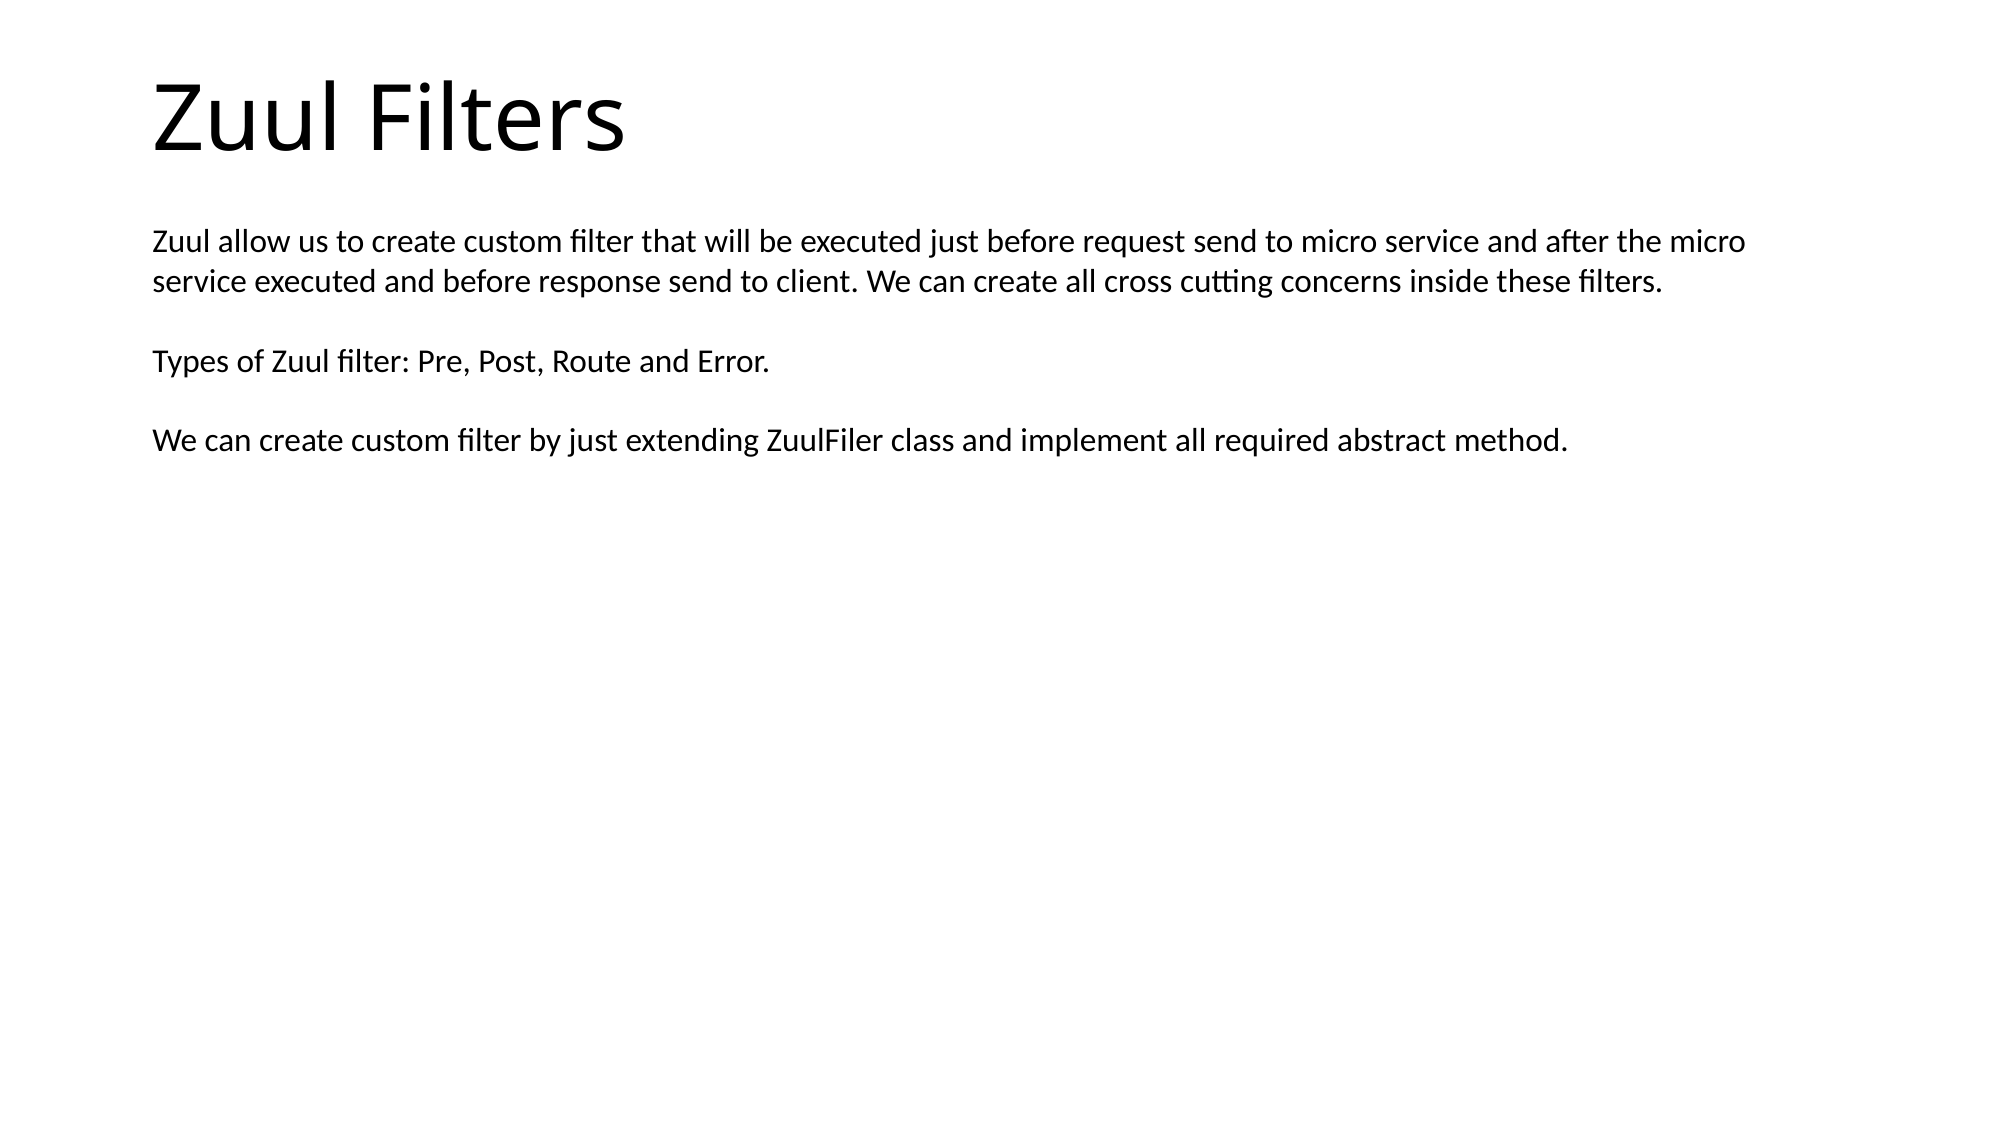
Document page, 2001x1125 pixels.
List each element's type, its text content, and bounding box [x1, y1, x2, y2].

title Zuul Filters [137, 59, 1863, 182]
list Zuul allow us to create custom filter that will be executed just before request send to micro service and after the micro service executed and before response send to client. We can create all cross cutting concerns inside these filters. Types of Zuul filter: Pre, Post, Route and Error. We can create custom filter by just extending ZuulFiler class and implement all required abstract method. [137, 211, 1863, 1014]
